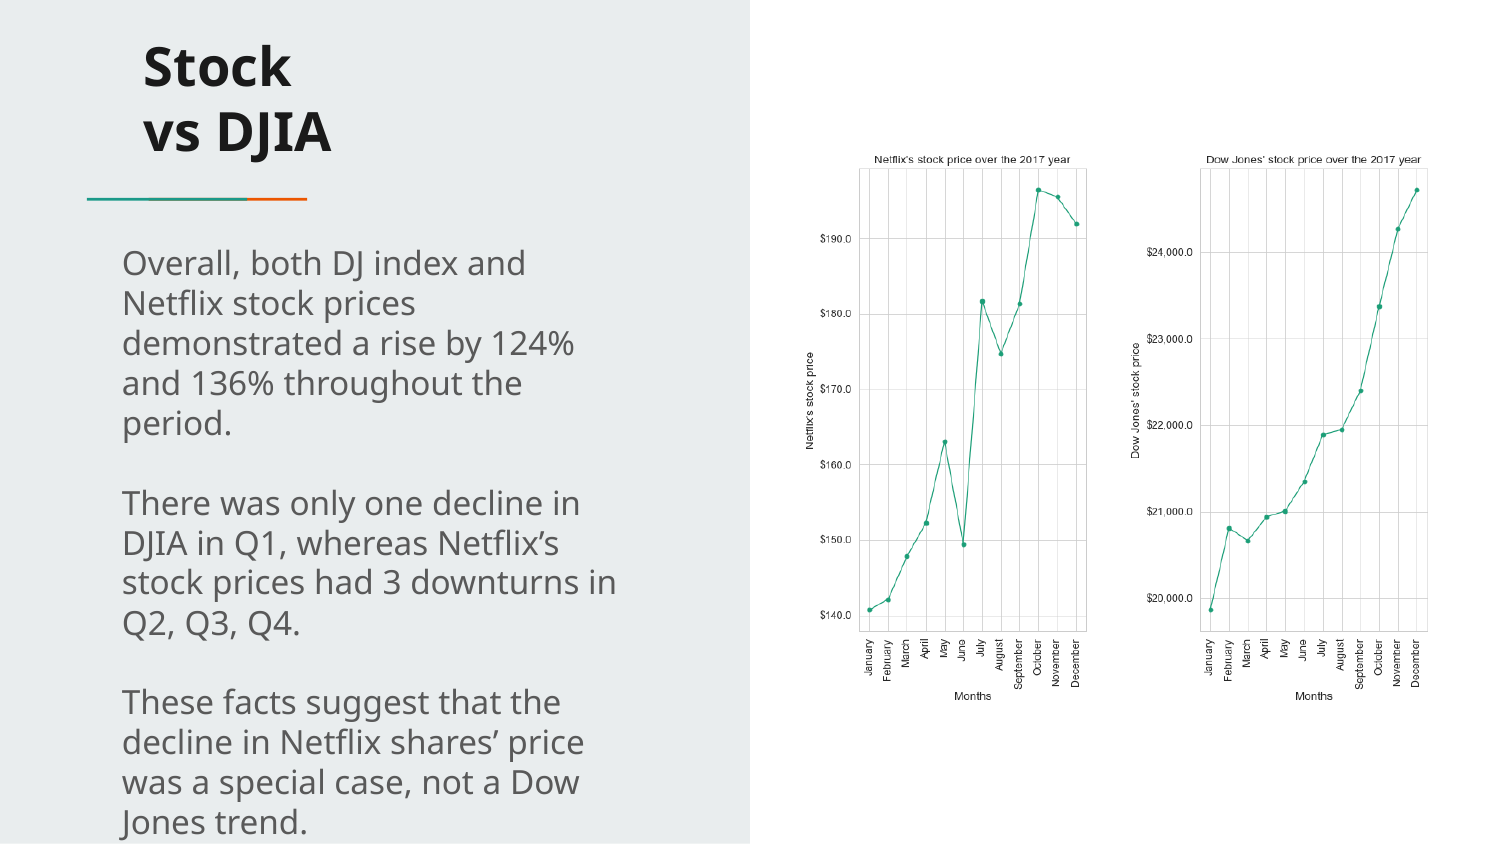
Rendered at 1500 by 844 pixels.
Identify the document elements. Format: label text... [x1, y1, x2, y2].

title Stock vs DJIA [128, 17, 489, 176]
picture [766, 95, 1500, 707]
subtitle Overall, both DJ index and Netflix stock prices demonstrated a rise by 124% and 136% throughout the period. There was only one decline in DJIA in Q1, whereas Netflix’s stock prices had 3 downturns in Q2, Q3, Q4. These facts suggest that the decline in Netflix shares’ price was a special case, not a Dow Jones trend. [106, 227, 649, 824]
